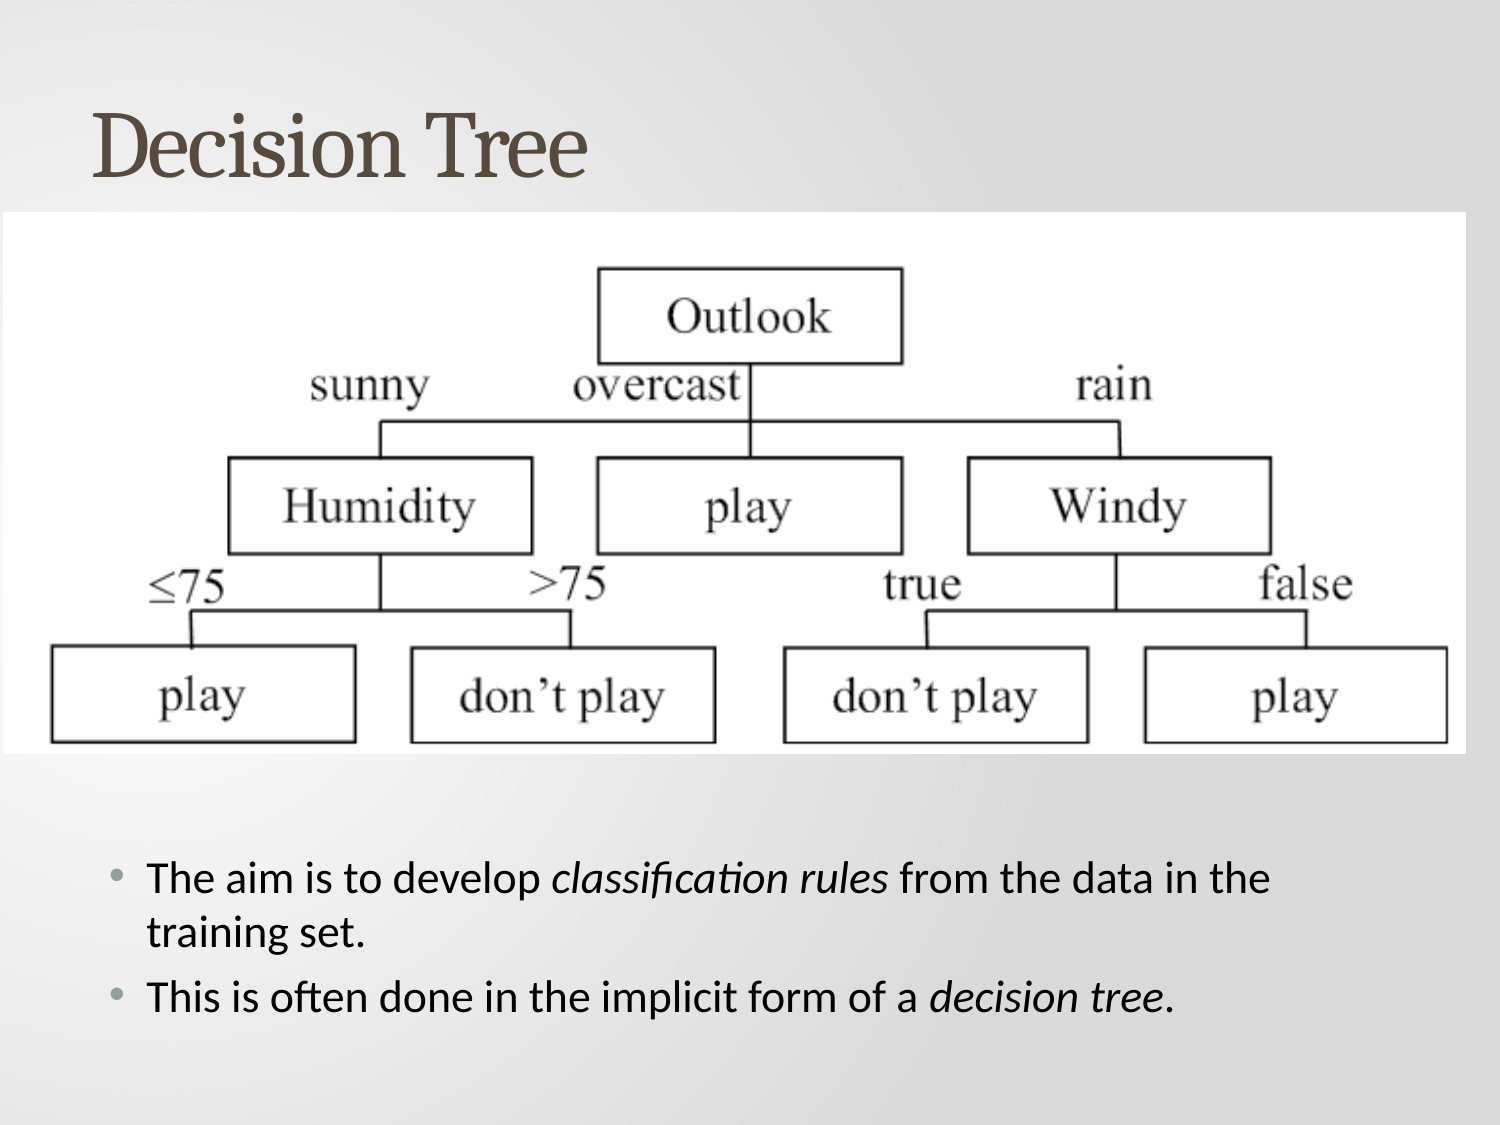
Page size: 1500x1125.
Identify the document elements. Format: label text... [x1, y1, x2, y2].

list The aim is to develop classification rules from the data in the training set. This is often done in the implicit form of a decision tree. [75, 762, 1325, 1050]
picture [2, 211, 1466, 755]
title Decision Tree [75, 45, 1325, 204]
